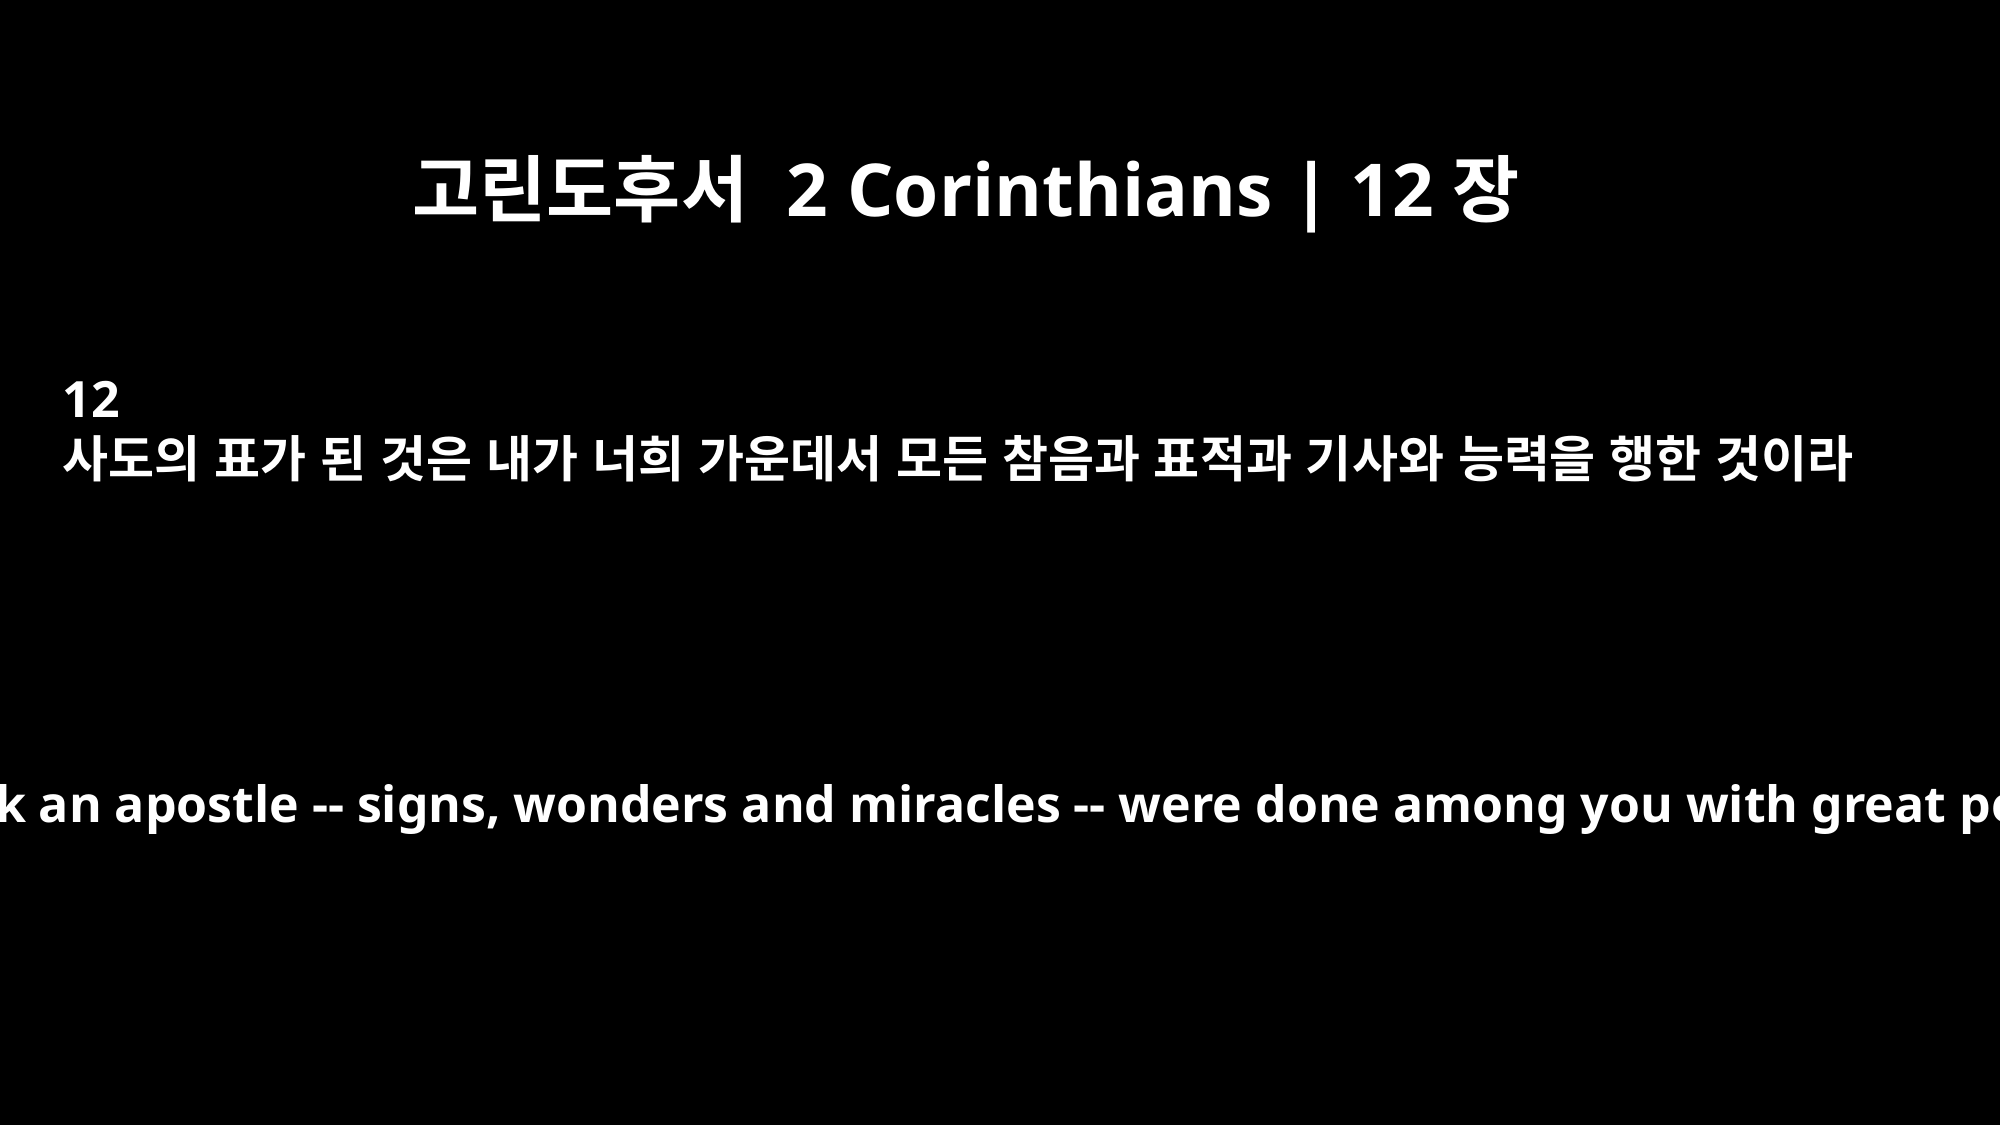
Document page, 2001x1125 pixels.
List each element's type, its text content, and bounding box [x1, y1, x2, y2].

text_box 12 사도의 표가 된 것은 내가 너희 가운데서 모든 참음과 표적과 기사와 능력을 행한 것이라 [47, 359, 1870, 495]
text_box 고린도후서 2 Corinthians | 12장 [397, 136, 1535, 239]
text_box The things that mark an apostle -- signs, wonders and miracles -- were done among you with great perseverance. [0, 764, 2000, 840]
